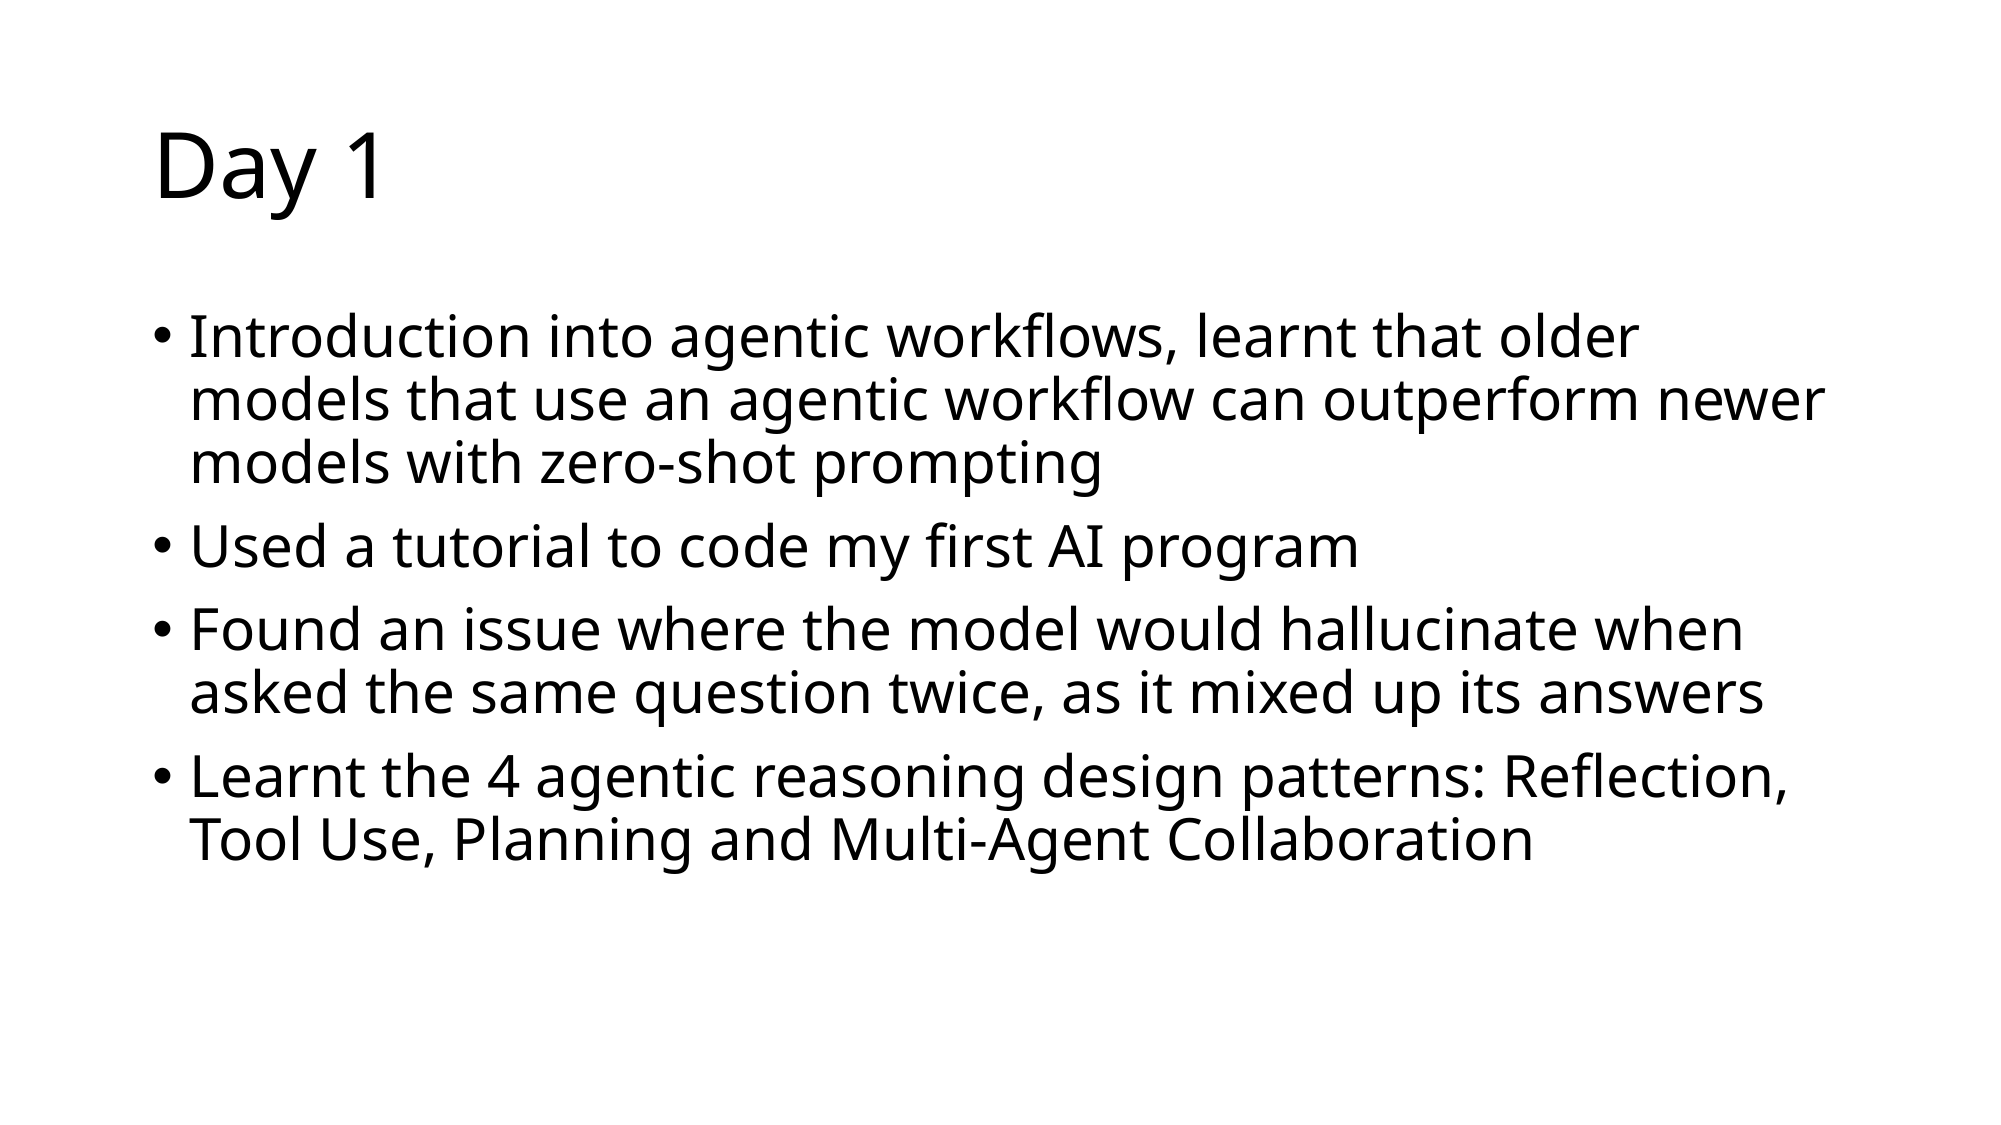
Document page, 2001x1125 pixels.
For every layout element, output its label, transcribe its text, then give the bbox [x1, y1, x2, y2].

list Introduction into agentic workflows, learnt that older models that use an agentic workflow can outperform newer models with zero-shot prompting Used a tutorial to code my first AI program Found an issue where the model would hallucinate when asked the same question twice, as it mixed up its answers Learnt the 4 agentic reasoning design patterns: Reflection, Tool Use, Planning and Multi-Agent Collaboration [137, 299, 1863, 1014]
title Day 1 [137, 59, 1863, 278]
